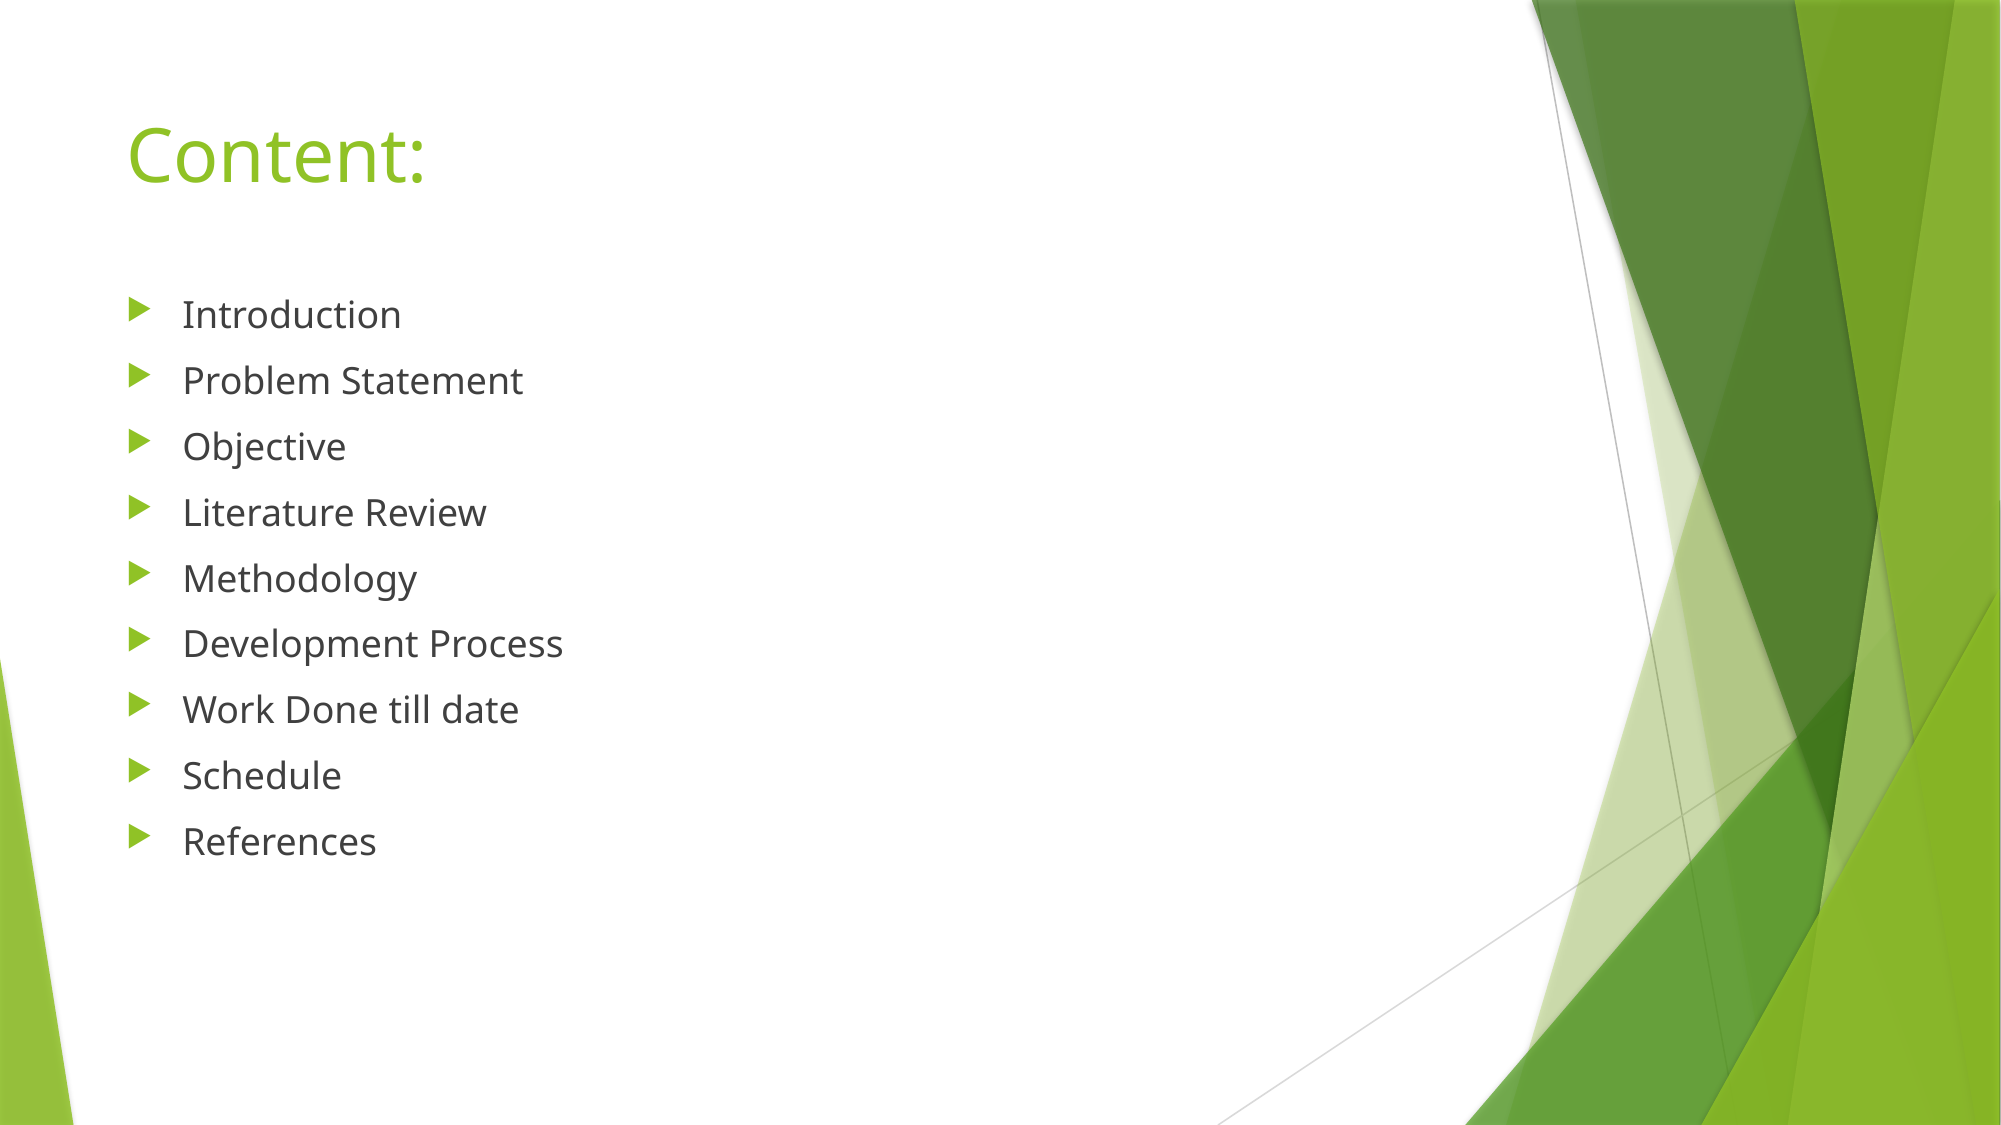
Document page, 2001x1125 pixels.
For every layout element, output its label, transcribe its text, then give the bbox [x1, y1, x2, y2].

list Introduction Problem Statement Objective Literature Review Methodology Development Process Work Done till date Schedule References [111, 283, 1522, 921]
title Content: [111, 99, 1522, 283]
